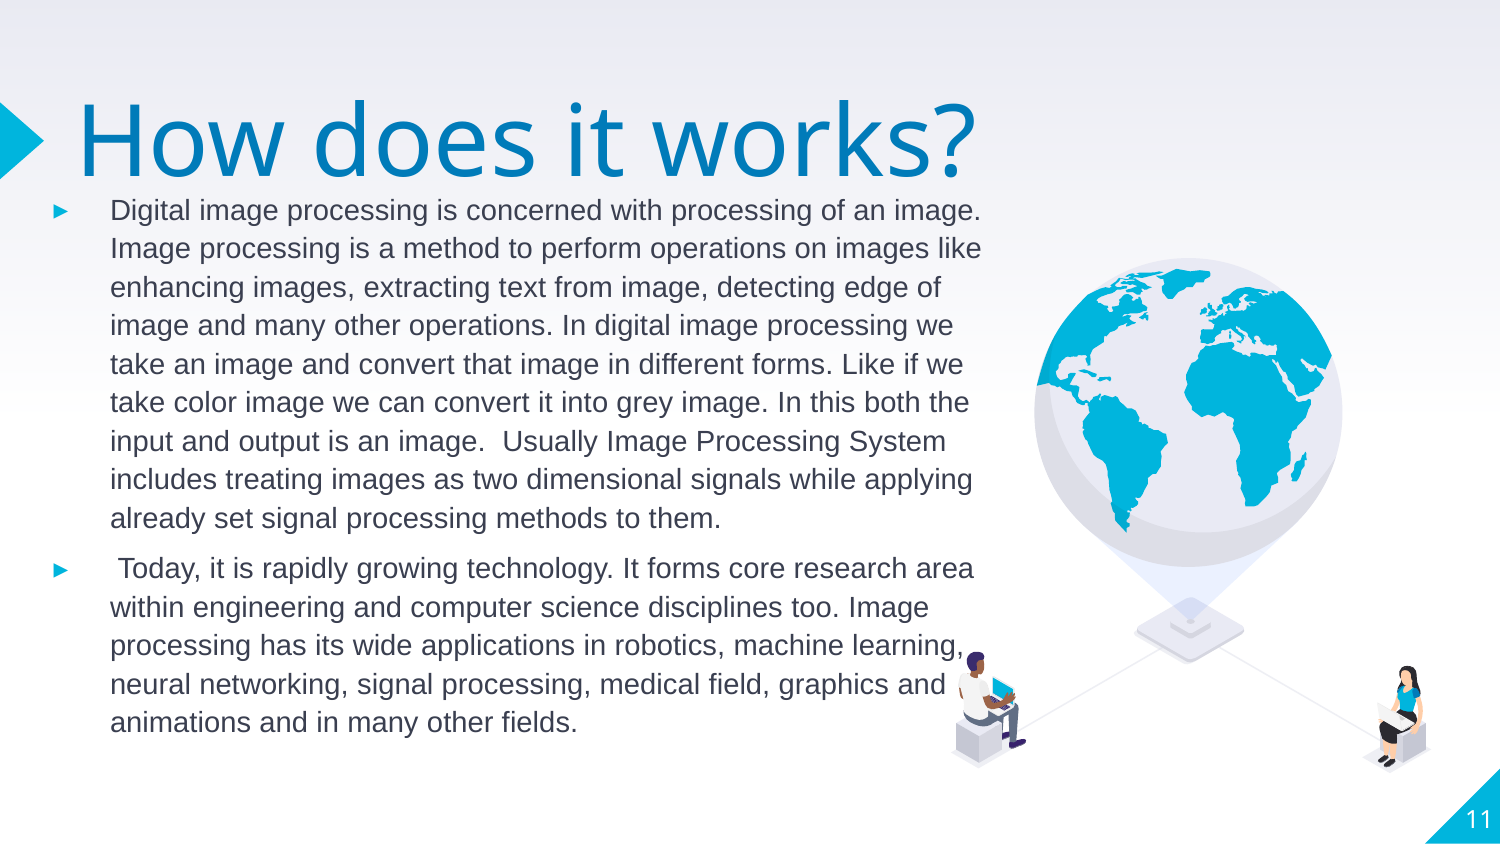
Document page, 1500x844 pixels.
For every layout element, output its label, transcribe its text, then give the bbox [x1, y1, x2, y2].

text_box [950, 257, 1432, 774]
list Digital image processing is concerned with processing of an image. Image processing is a method to perform operations on images like enhancing images, extracting text from image, detecting edge of image and many other operations. In digital image processing we take an image and convert that image in different forms. Like if we take color image we can convert it into grey image. In this both the input and output is an image. Usually Image Processing System includes treating images as two dimensional signals while applying already set signal processing methods to them. Today, it is rapidly growing technology. It forms core research area within engineering and computer science disciplines too. Image processing has its wide applications in robotics, machine learning, neural networking, signal processing, medical field, graphics and animations and in many other fields. [34, 187, 1003, 824]
slide_number 11 [1418, 760, 1494, 838]
title How does it works? [75, 99, 1262, 178]
